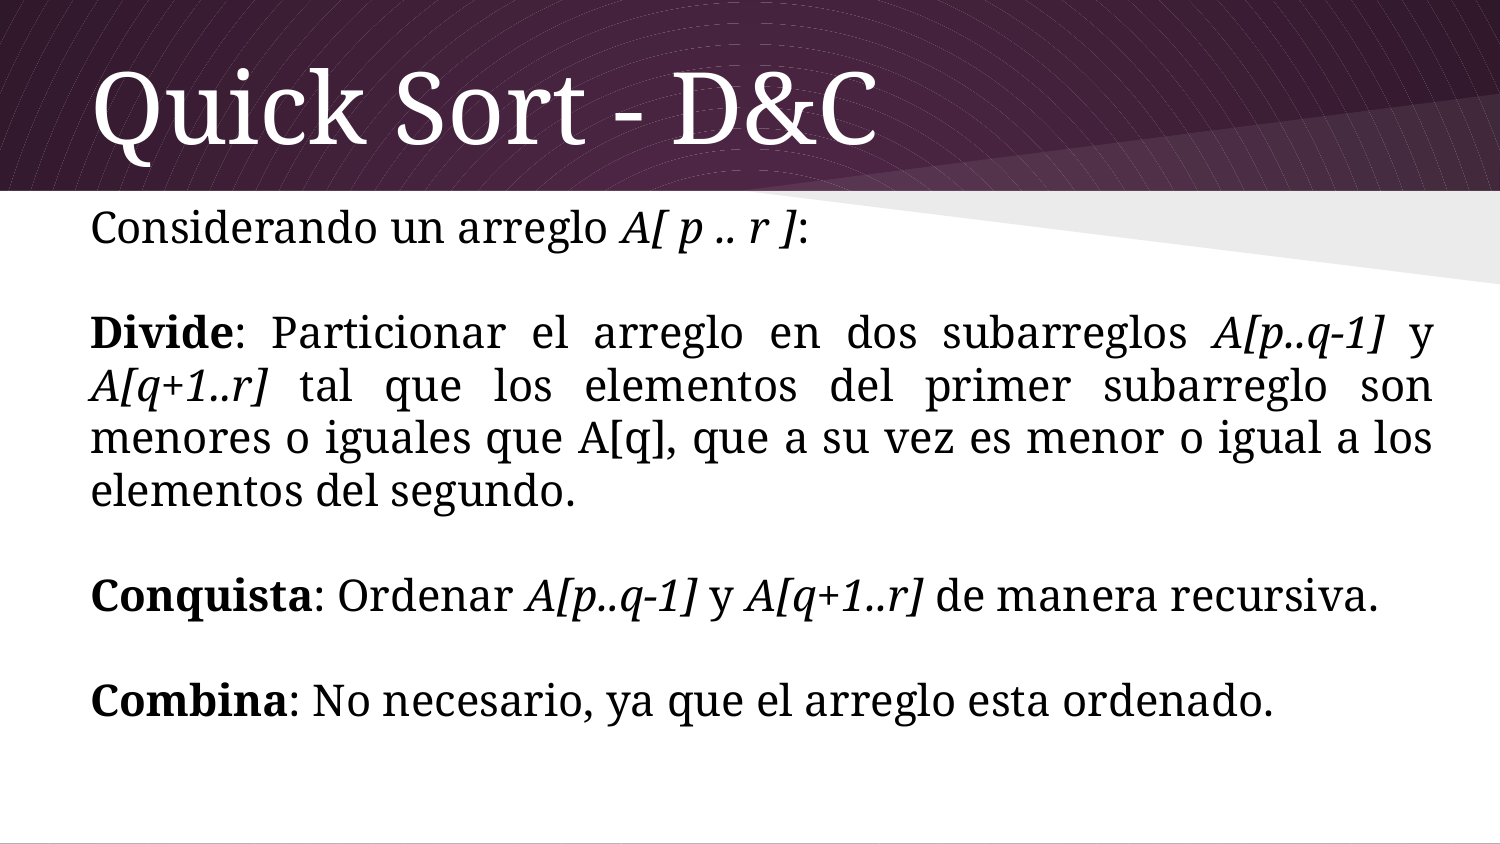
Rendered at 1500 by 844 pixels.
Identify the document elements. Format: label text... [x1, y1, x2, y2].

list Considerando un arreglo A[ p .. r ]: Divide: Particionar el arreglo en dos subarreglos A[p..q-1] y A[q+1..r] tal que los elementos del primer subarreglo son menores o iguales que A[q], que a su vez es menor o igual a los elementos del segundo. Conquista: Ordenar A[p..q-1] y A[q+1..r] de manera recursiva. Combina: No necesario, ya que el arreglo esta ordenado. [75, 184, 1450, 831]
title Quick Sort - D&C [75, 33, 1425, 175]
